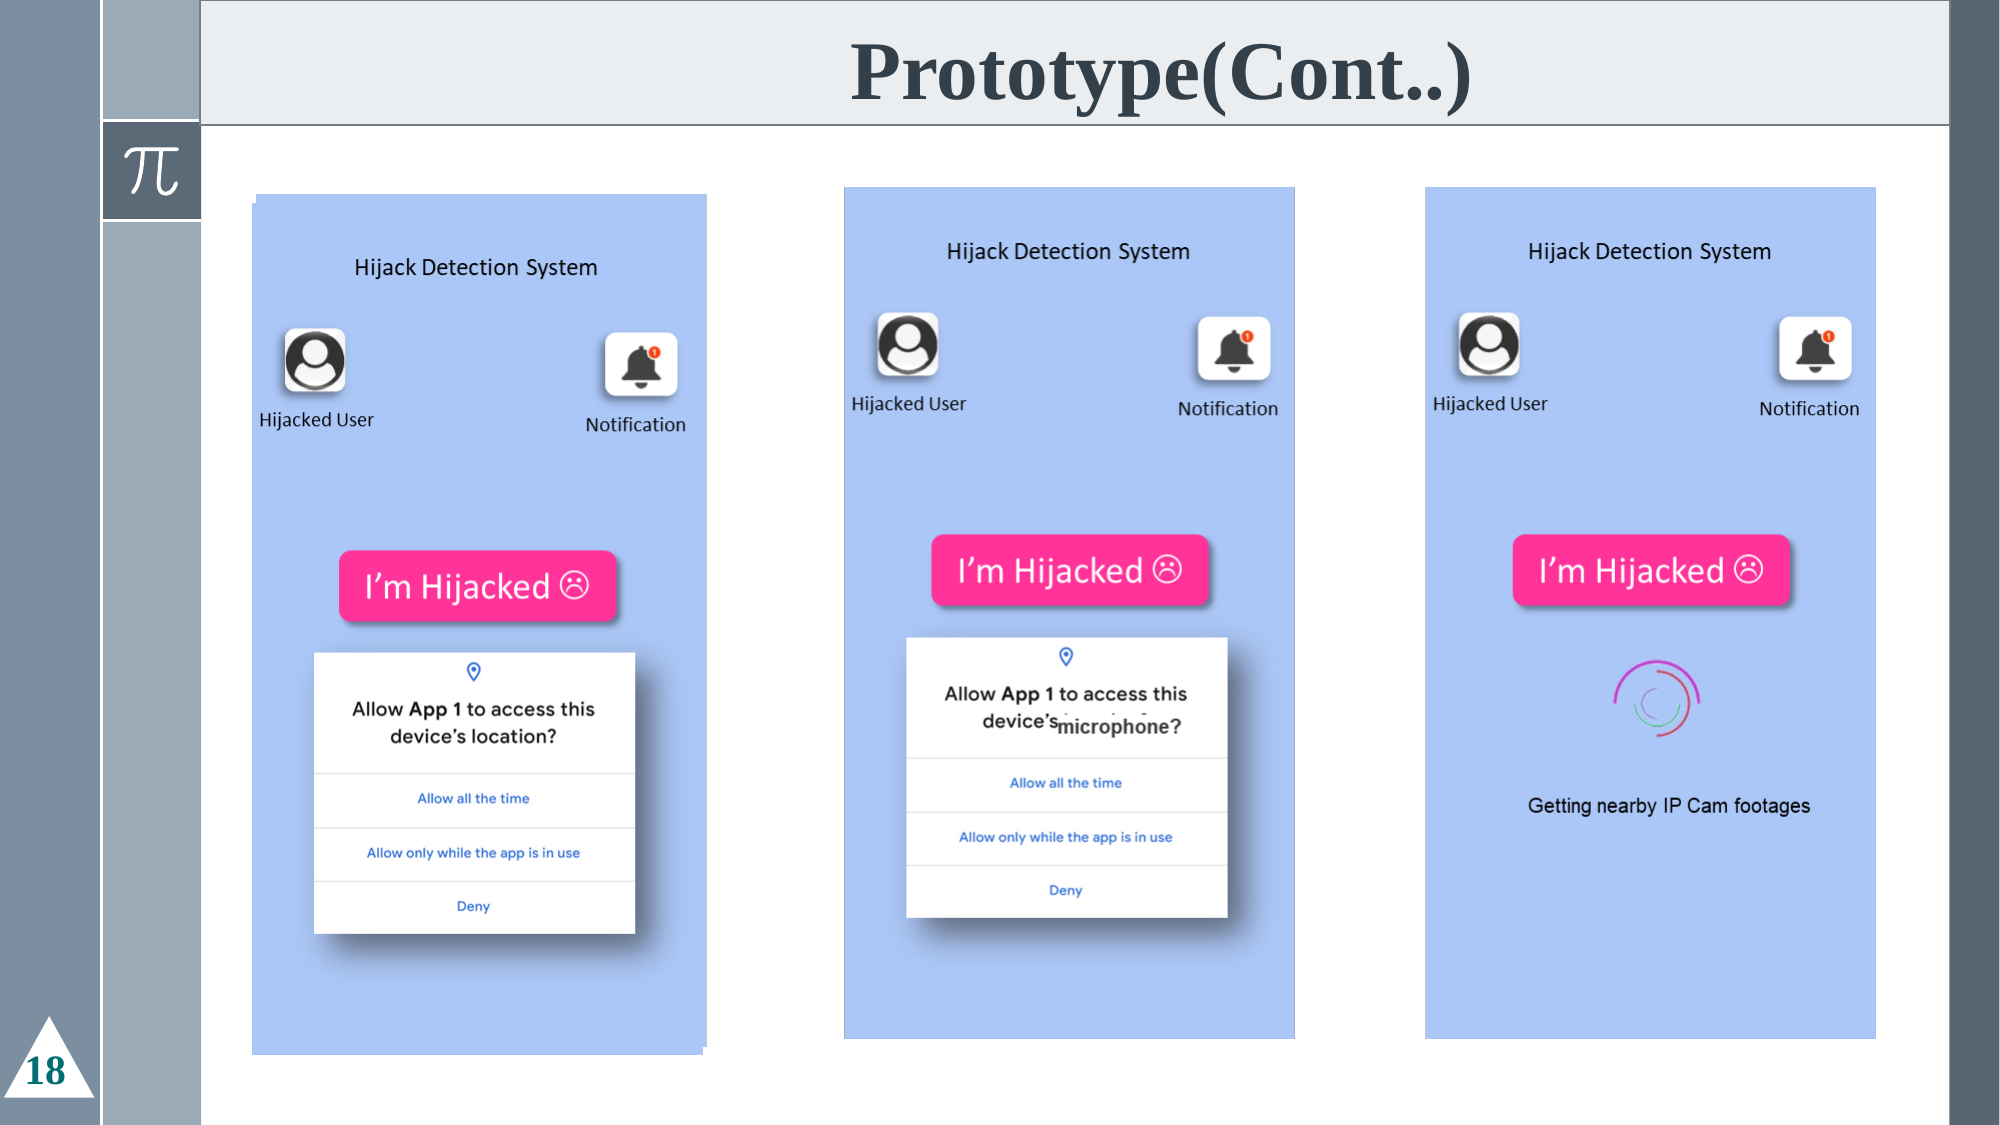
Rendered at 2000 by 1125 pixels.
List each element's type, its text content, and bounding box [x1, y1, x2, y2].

text_box [43, 1016, 56, 1027]
title Prototype(Cont..) [774, 0, 1550, 125]
picture [244, 187, 1925, 1055]
text_box 18 [9, 1027, 100, 1100]
text_box [199, 0, 1951, 126]
text_box [4, 1088, 9, 1098]
